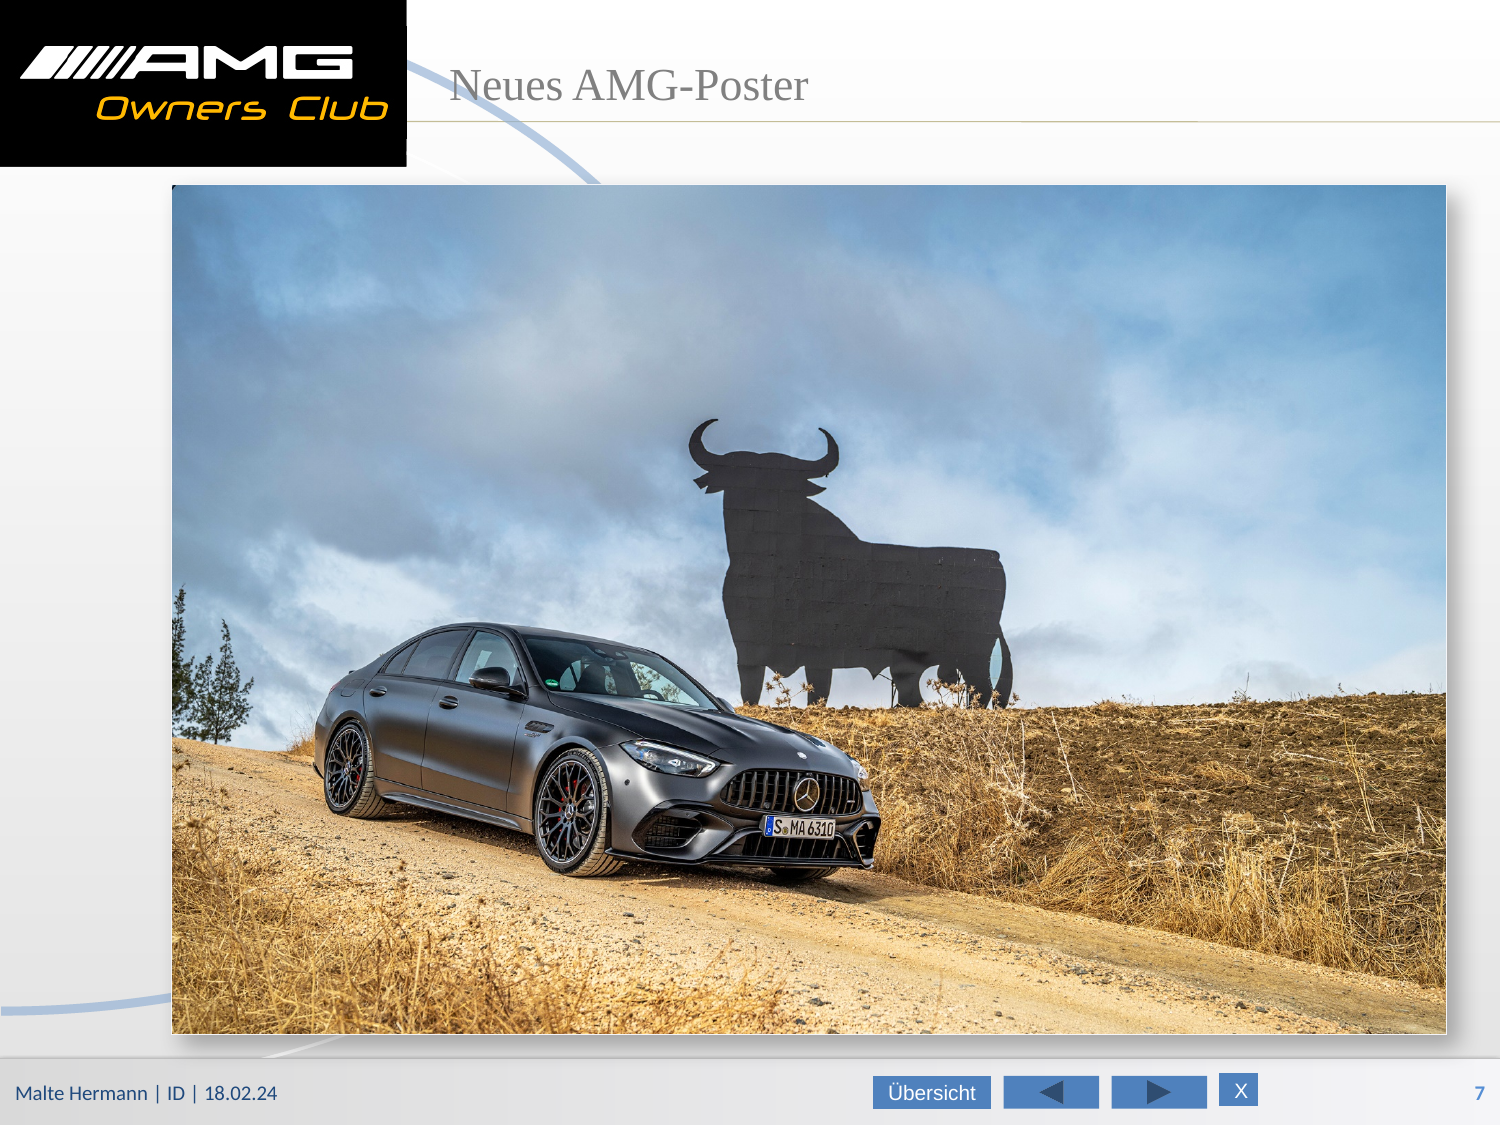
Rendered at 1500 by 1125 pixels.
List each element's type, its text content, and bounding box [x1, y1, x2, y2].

picture [0, 26, 407, 139]
picture [170, 184, 1447, 1036]
slide_number 7 [1149, 1079, 1500, 1121]
title Neues AMG-Poster [449, 34, 1471, 112]
footer Malte Hermann | ID | 18.02.24 [0, 1079, 475, 1121]
